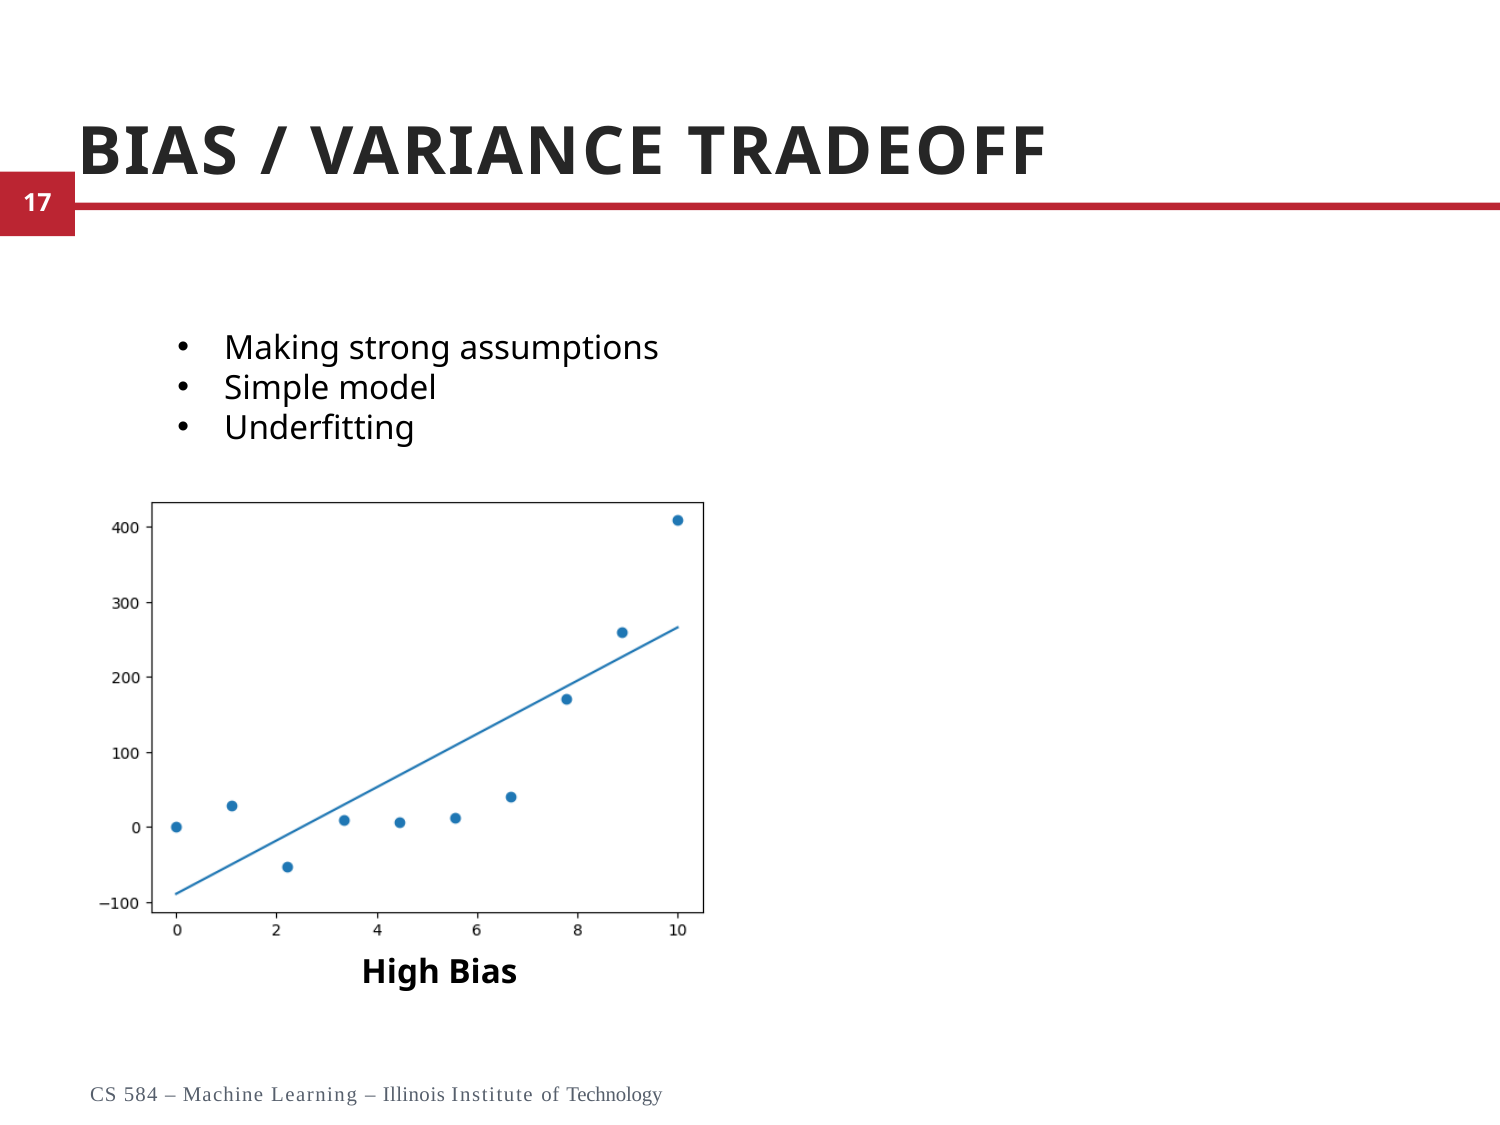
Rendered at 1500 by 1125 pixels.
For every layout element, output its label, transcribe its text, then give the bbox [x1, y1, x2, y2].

picture [87, 490, 714, 951]
title Bias / Variance Tradeoff [75, 0, 1425, 188]
footer CS 584 – Machine Learning – Illinois Institute of Technology [87, 1080, 680, 1125]
text_box Making strong assumptions Simple model Underfitting [162, 318, 617, 482]
text_box High Bias [212, 964, 667, 1019]
